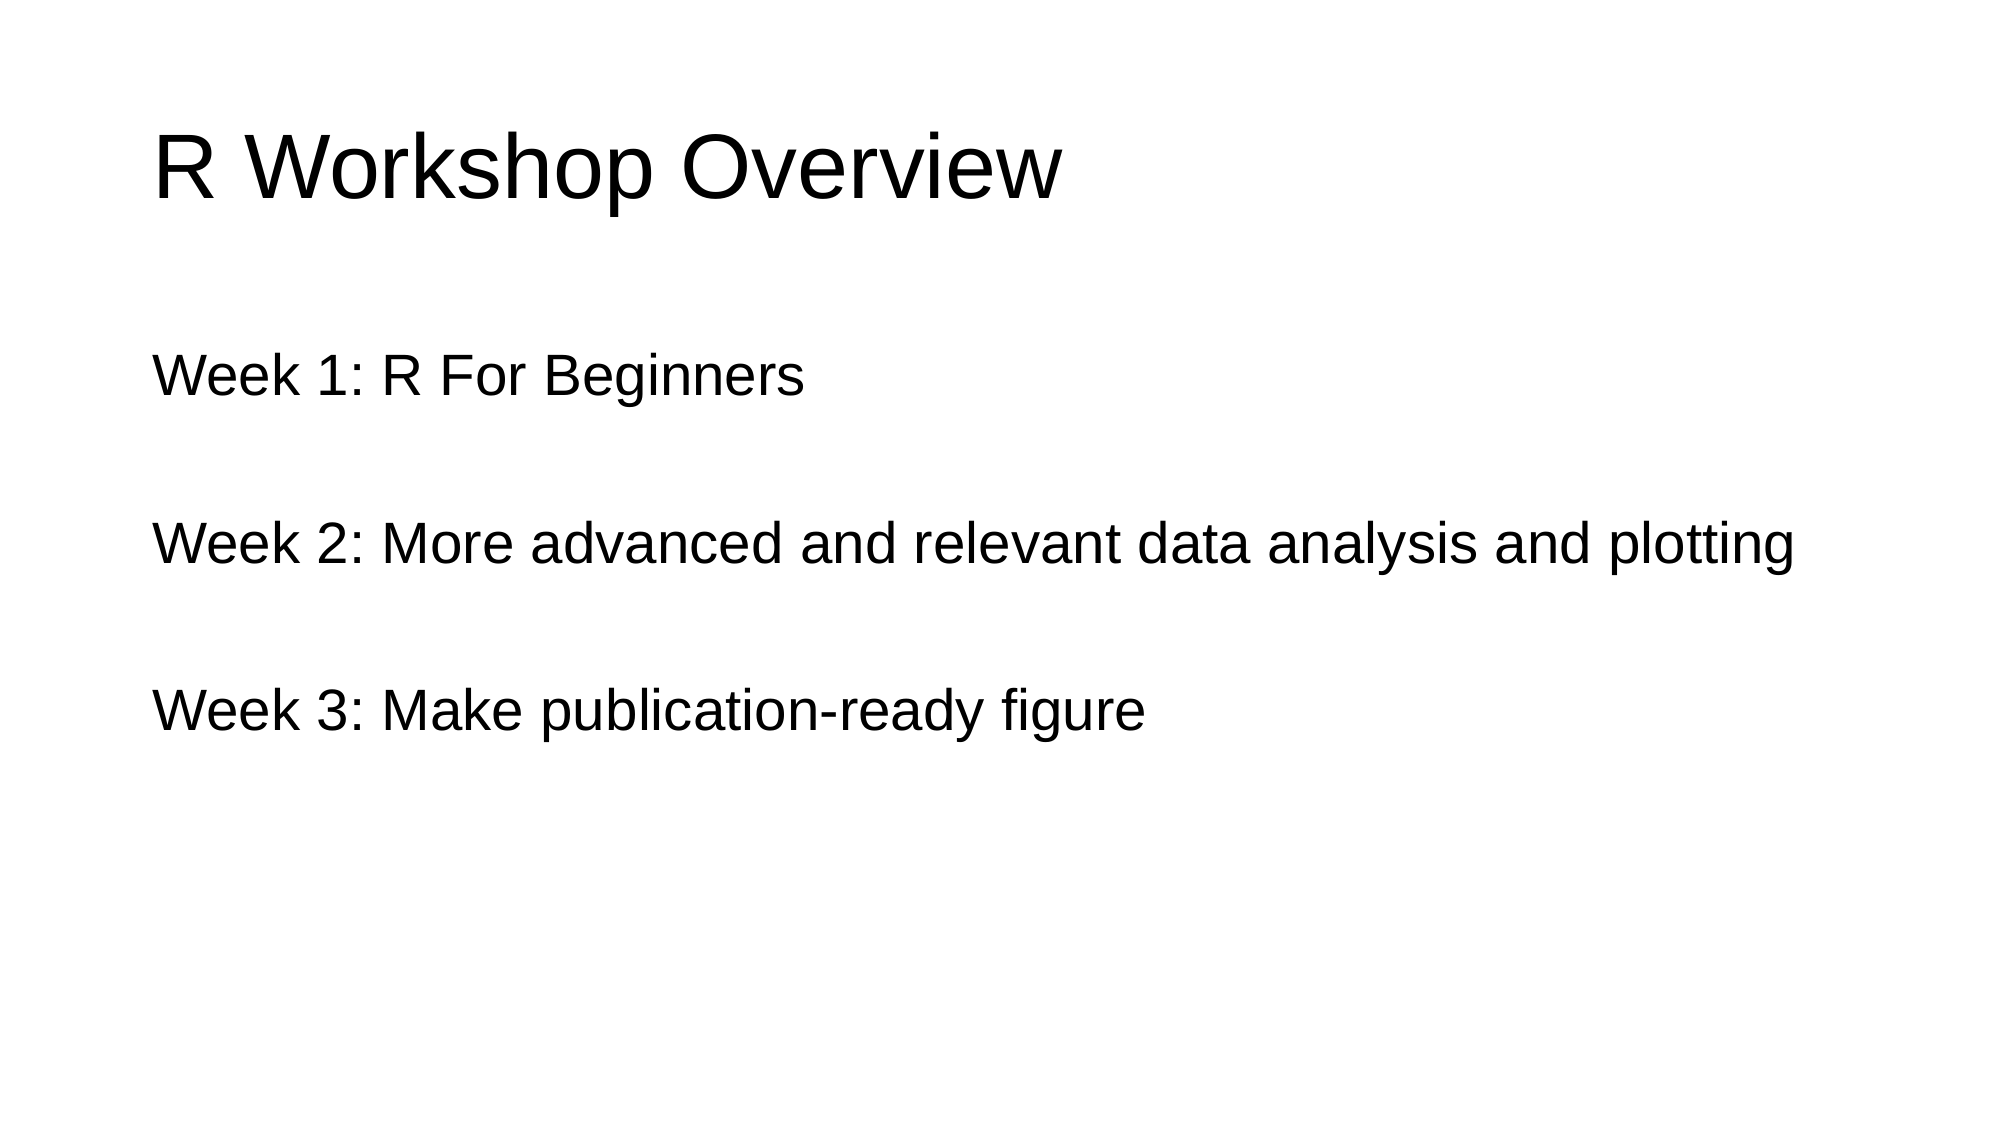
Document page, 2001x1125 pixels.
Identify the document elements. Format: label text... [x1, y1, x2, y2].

list Week 1: R For Beginners Week 2: More advanced and relevant data analysis and plotting Week 3: Make publication-ready figure [137, 337, 1863, 866]
title R Workshop Overview [137, 59, 1863, 278]
